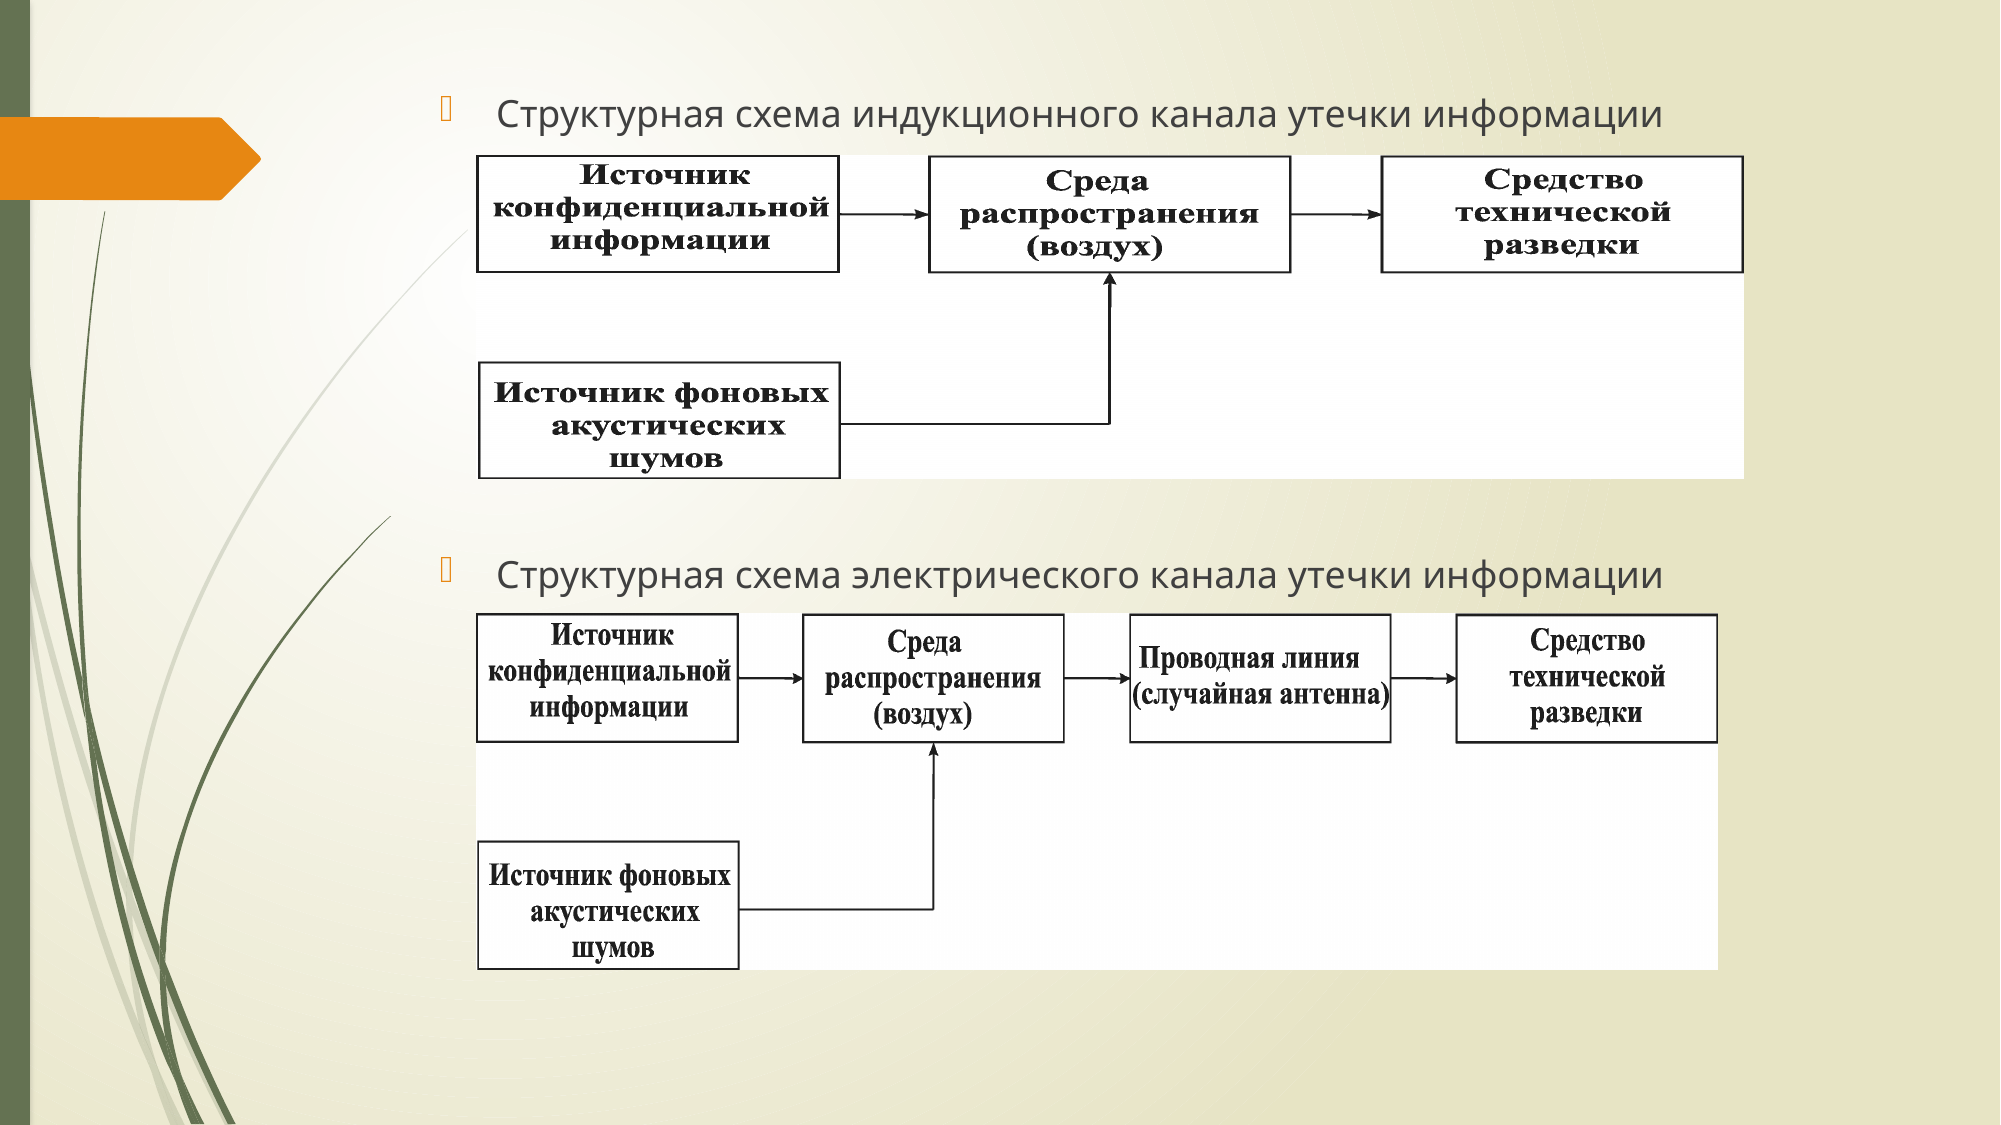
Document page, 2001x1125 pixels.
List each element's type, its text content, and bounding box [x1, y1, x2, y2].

list Структурная схема индукционного канала утечки информации Структурная схема электрического канала утечки информации [424, 82, 1888, 970]
picture [475, 613, 1718, 970]
picture [475, 155, 1744, 479]
